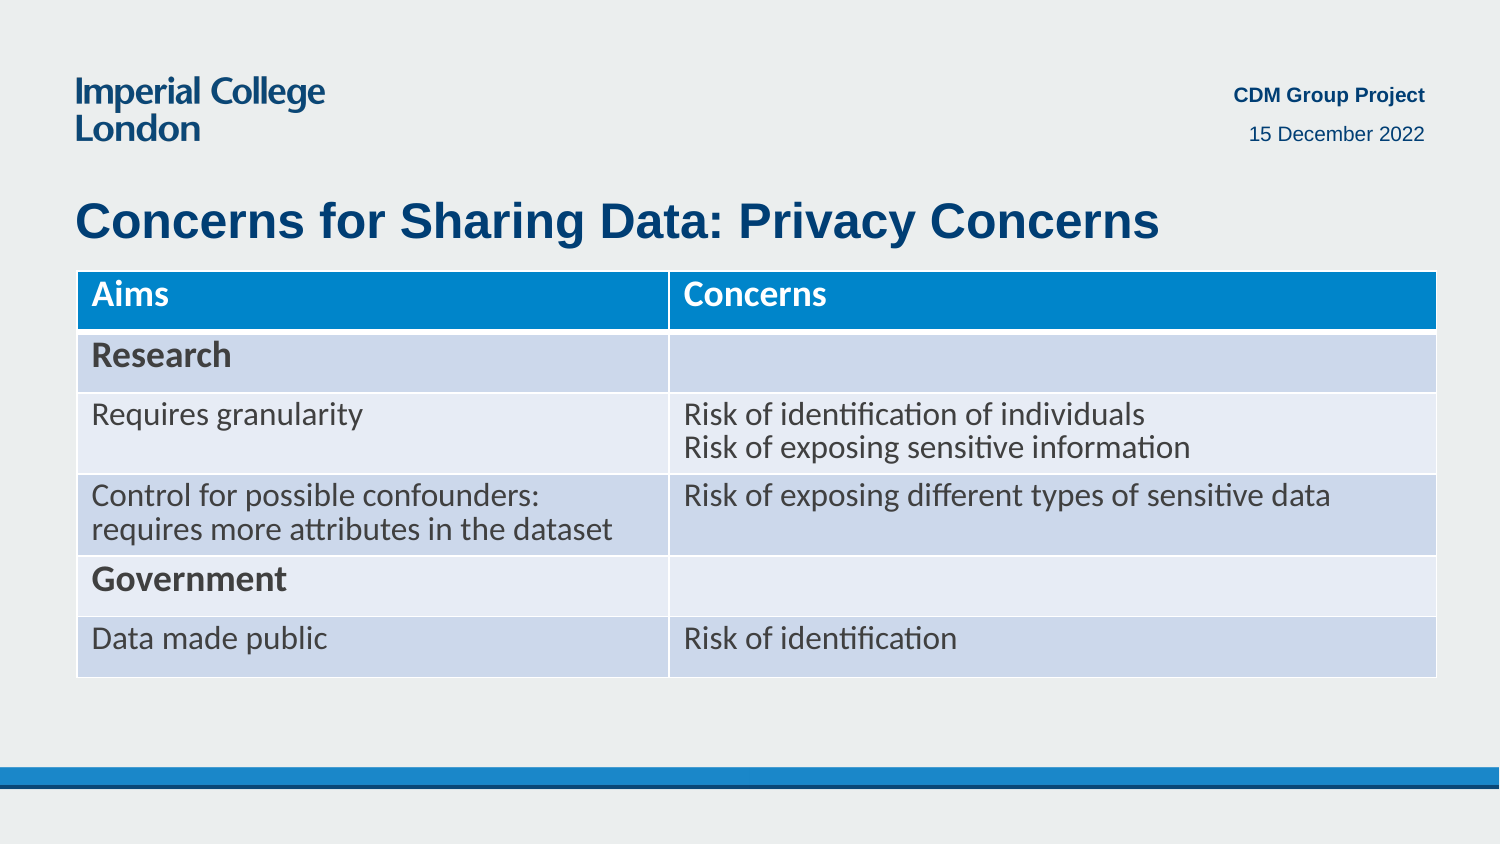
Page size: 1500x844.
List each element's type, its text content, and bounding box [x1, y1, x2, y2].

list 15 December 2022 [1187, 121, 1425, 153]
table_cell Government [78, 557, 668, 616]
table_cell Data made public [78, 617, 668, 677]
table_cell Risk of identification [670, 617, 1436, 677]
table_cell Risk of exposing different types of sensitive data [670, 475, 1436, 555]
table_cell [670, 557, 1436, 616]
table_cell Requires granularity [78, 394, 668, 473]
table_header Concerns [670, 272, 1436, 329]
list CDM Group Project [1075, 81, 1425, 120]
table_cell [670, 335, 1436, 392]
table_cell Control for possible confounders: requires more attributes in the dataset [78, 475, 668, 555]
table_cell Research [78, 335, 668, 392]
title Concerns for Sharing Data: Privacy Concerns [75, 183, 1425, 246]
table_cell Risk of identification of individuals Risk of exposing sensitive information [670, 394, 1436, 473]
table_header Aims [78, 272, 668, 329]
picture [0, 0, 1499, 844]
